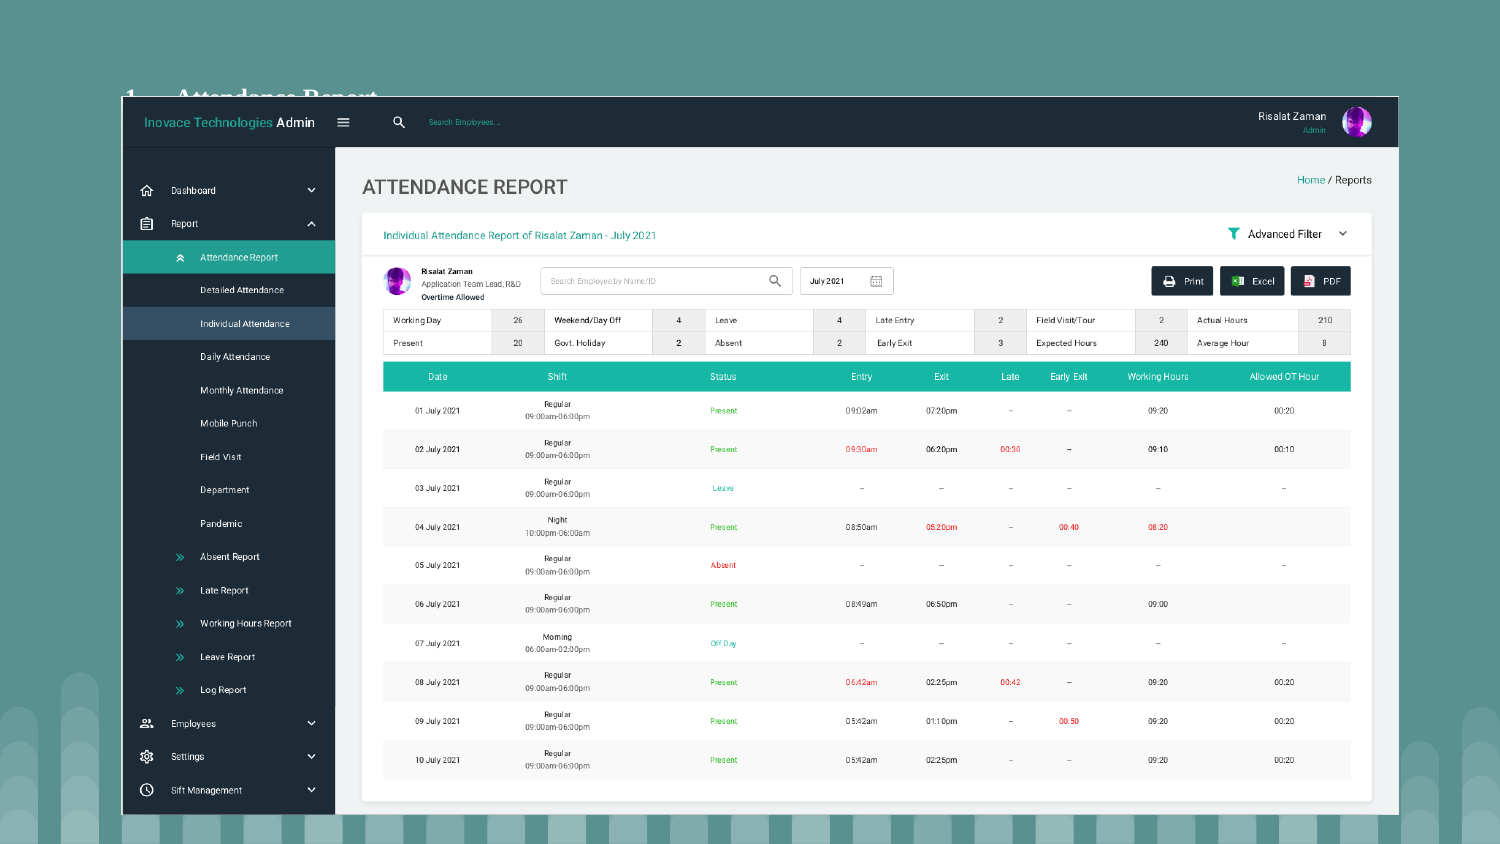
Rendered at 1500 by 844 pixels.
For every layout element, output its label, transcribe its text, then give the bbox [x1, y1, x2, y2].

picture [120, 96, 1400, 816]
text_box Attendance Report [84, 36, 1208, 127]
